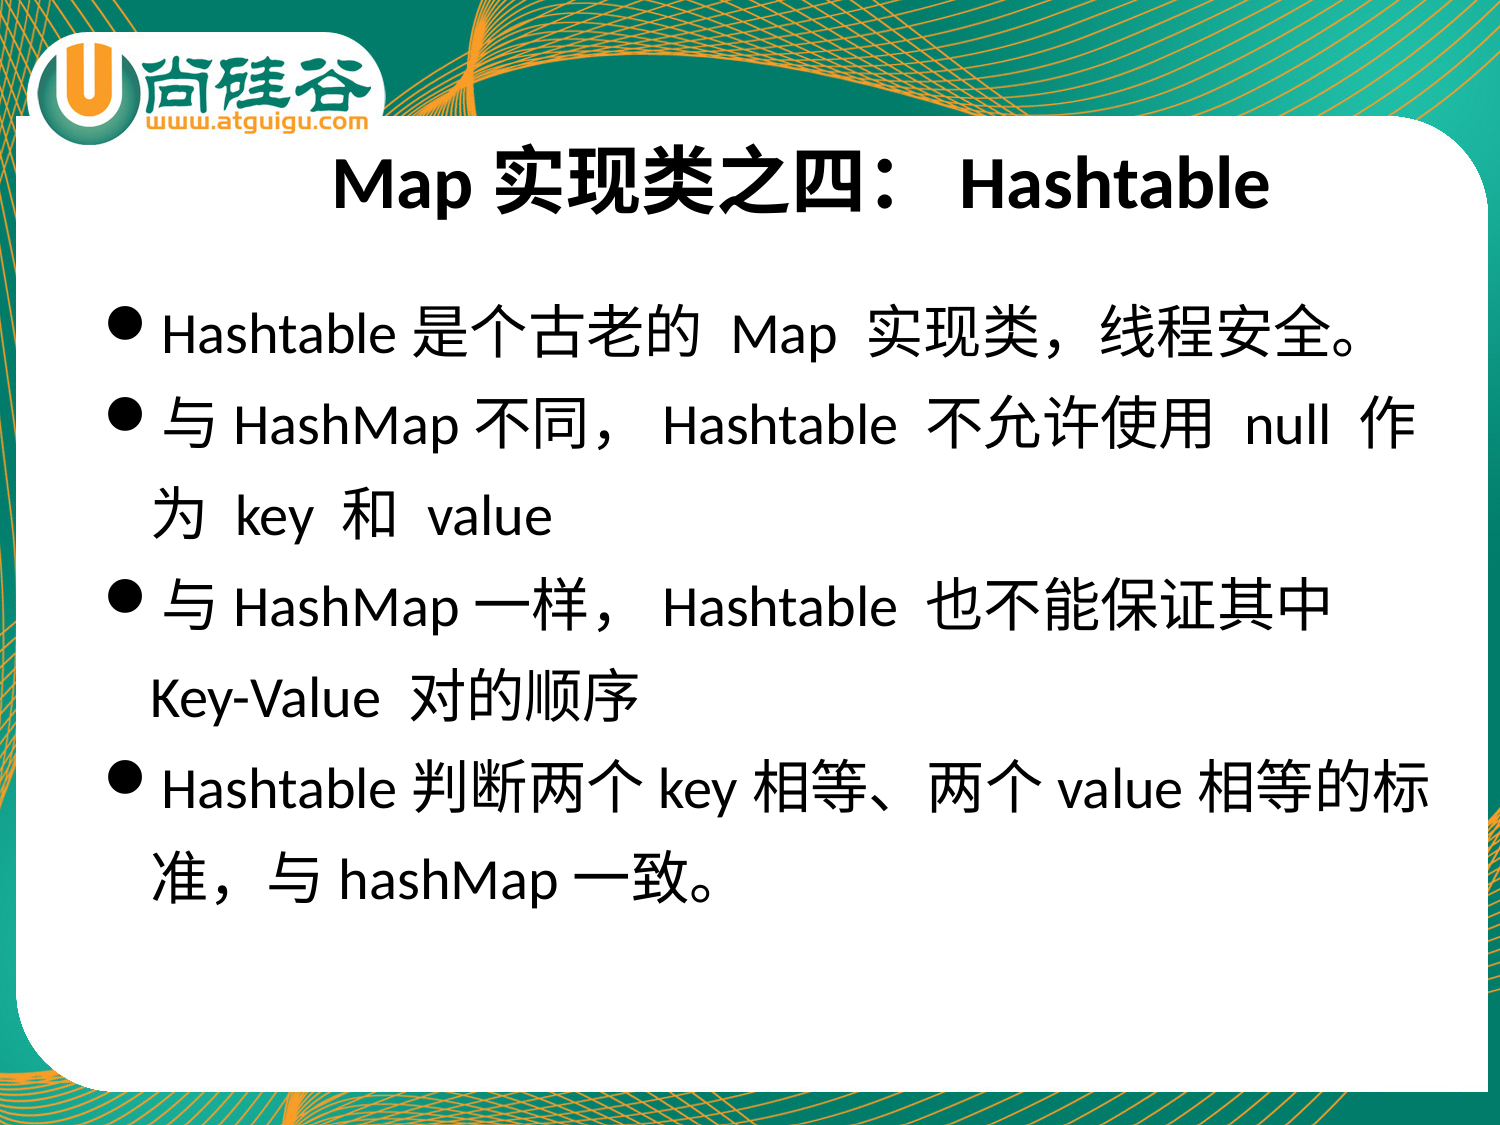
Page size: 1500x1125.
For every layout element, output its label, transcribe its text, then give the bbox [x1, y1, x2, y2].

title Map实现类之四：Hashtable [312, 90, 1291, 267]
text_box Hashtable是个古老的 Map 实现类，线程安全。 与HashMap不同，Hashtable 不允许使用 null 作为 key 和 value 与HashMap一样，Hashtable 也不能保证其中 Key-Value 对的顺序 Hashtable判断两个key相等、两个value相等的标准，与hashMap一致。 [88, 267, 1447, 919]
picture [0, 0, 1500, 1125]
